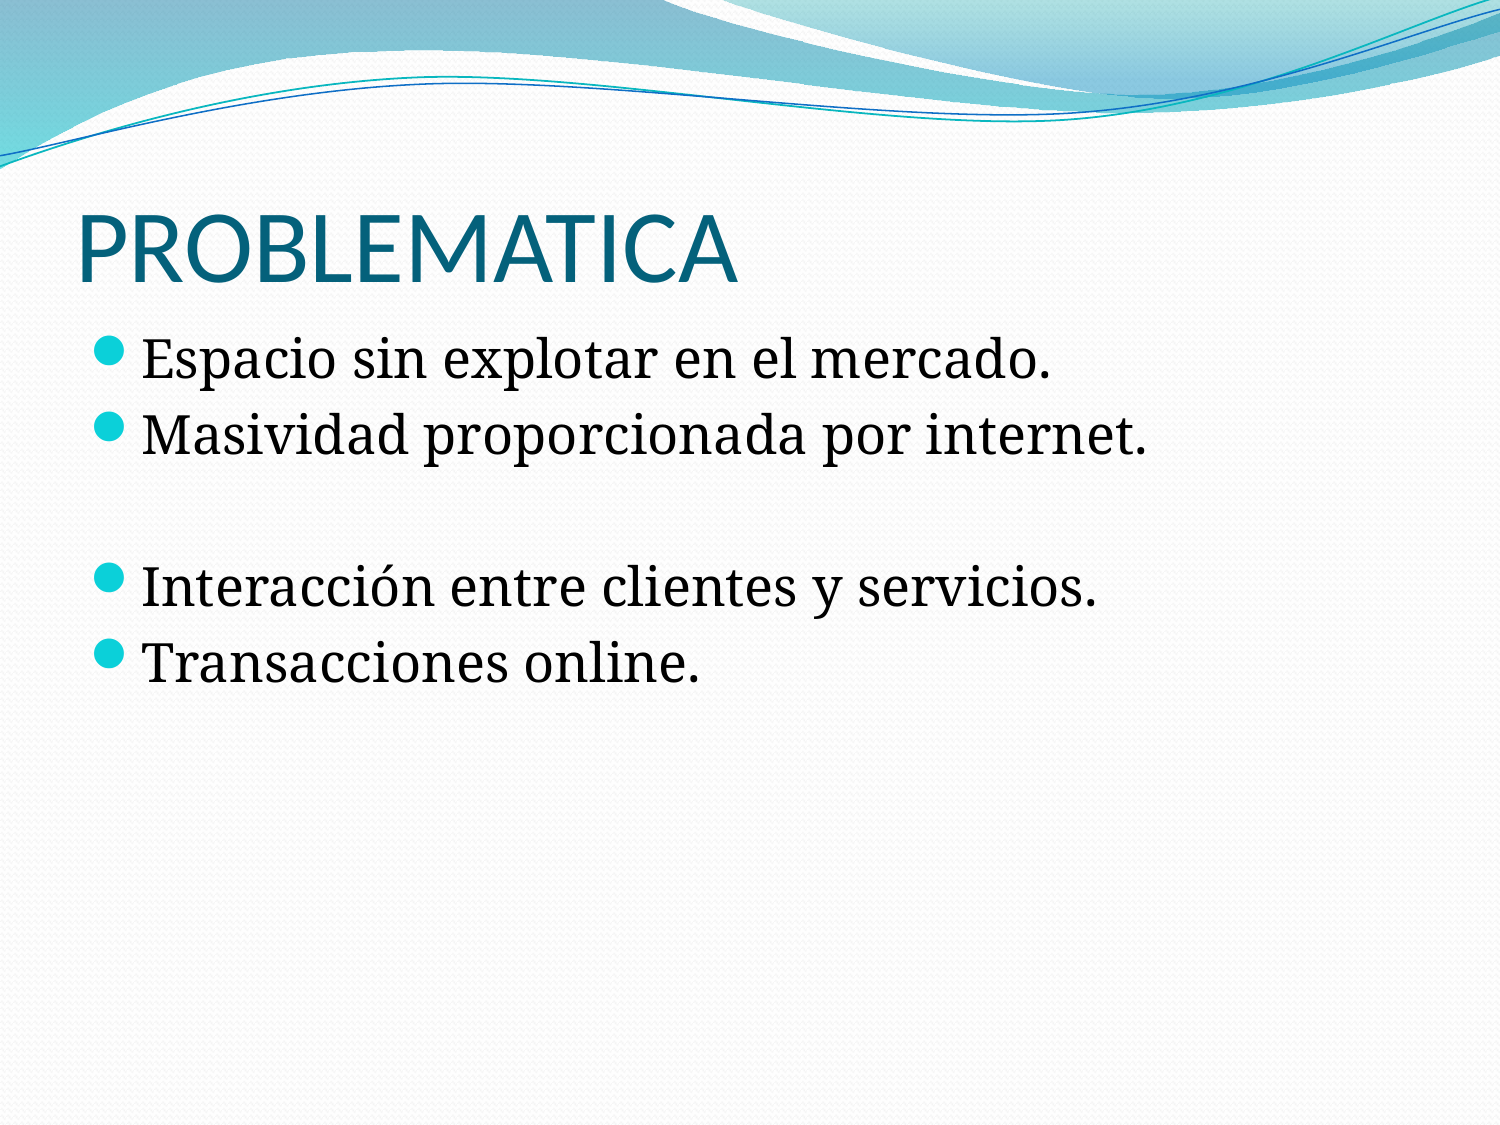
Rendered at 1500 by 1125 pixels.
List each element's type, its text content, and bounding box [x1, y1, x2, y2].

title PROBLEMATICA [75, 115, 1425, 303]
list Espacio sin explotar en el mercado. Masividad proporcionada por internet. Interacción entre clientes y servicios. Transacciones online. [75, 317, 1425, 1038]
